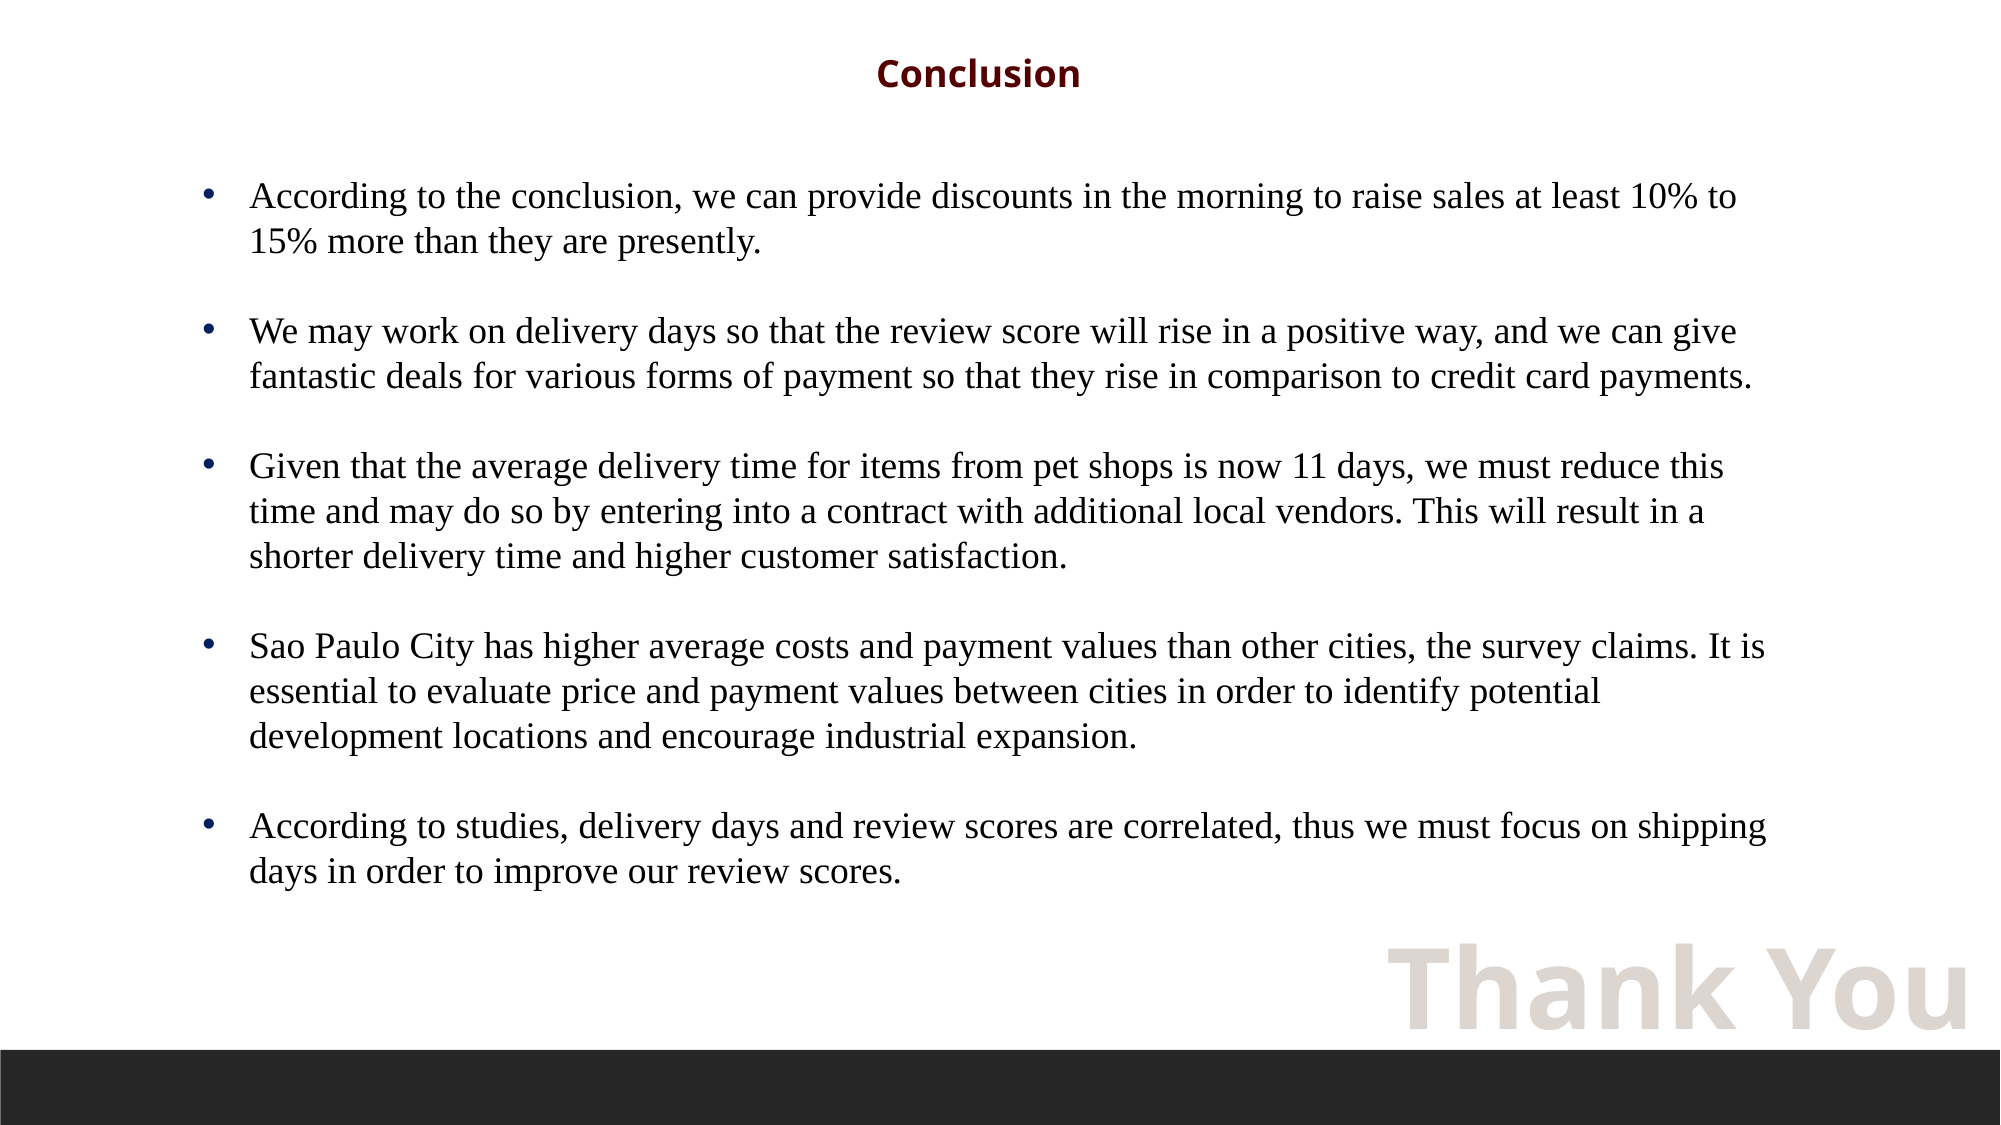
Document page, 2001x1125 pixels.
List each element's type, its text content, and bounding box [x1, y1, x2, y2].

text_box Thank You [1360, 909, 2000, 1060]
text_box According to the conclusion, we can provide discounts in the morning to raise sales at least 10% to 15% more than they are presently. We may work on delivery days so that the review score will rise in a positive way, and we can give fantastic deals for various forms of payment so that they rise in comparison to credit card payments. Given that the average delivery time for items from pet shops is now 11 days, we must reduce this time and may do so by entering into a contract with additional local vendors. This will result in a shorter delivery time and higher customer satisfaction. Sao Paulo City has higher average costs and payment values than other cities, the survey claims. It is essential to evaluate price and payment values between cities in order to identify potential development locations and encourage industrial expansion. According to studies, delivery days and review scores are correlated, thus we must focus on shipping days in order to improve our review scores. [187, 163, 1813, 899]
text_box Conclusion [187, 42, 1771, 102]
